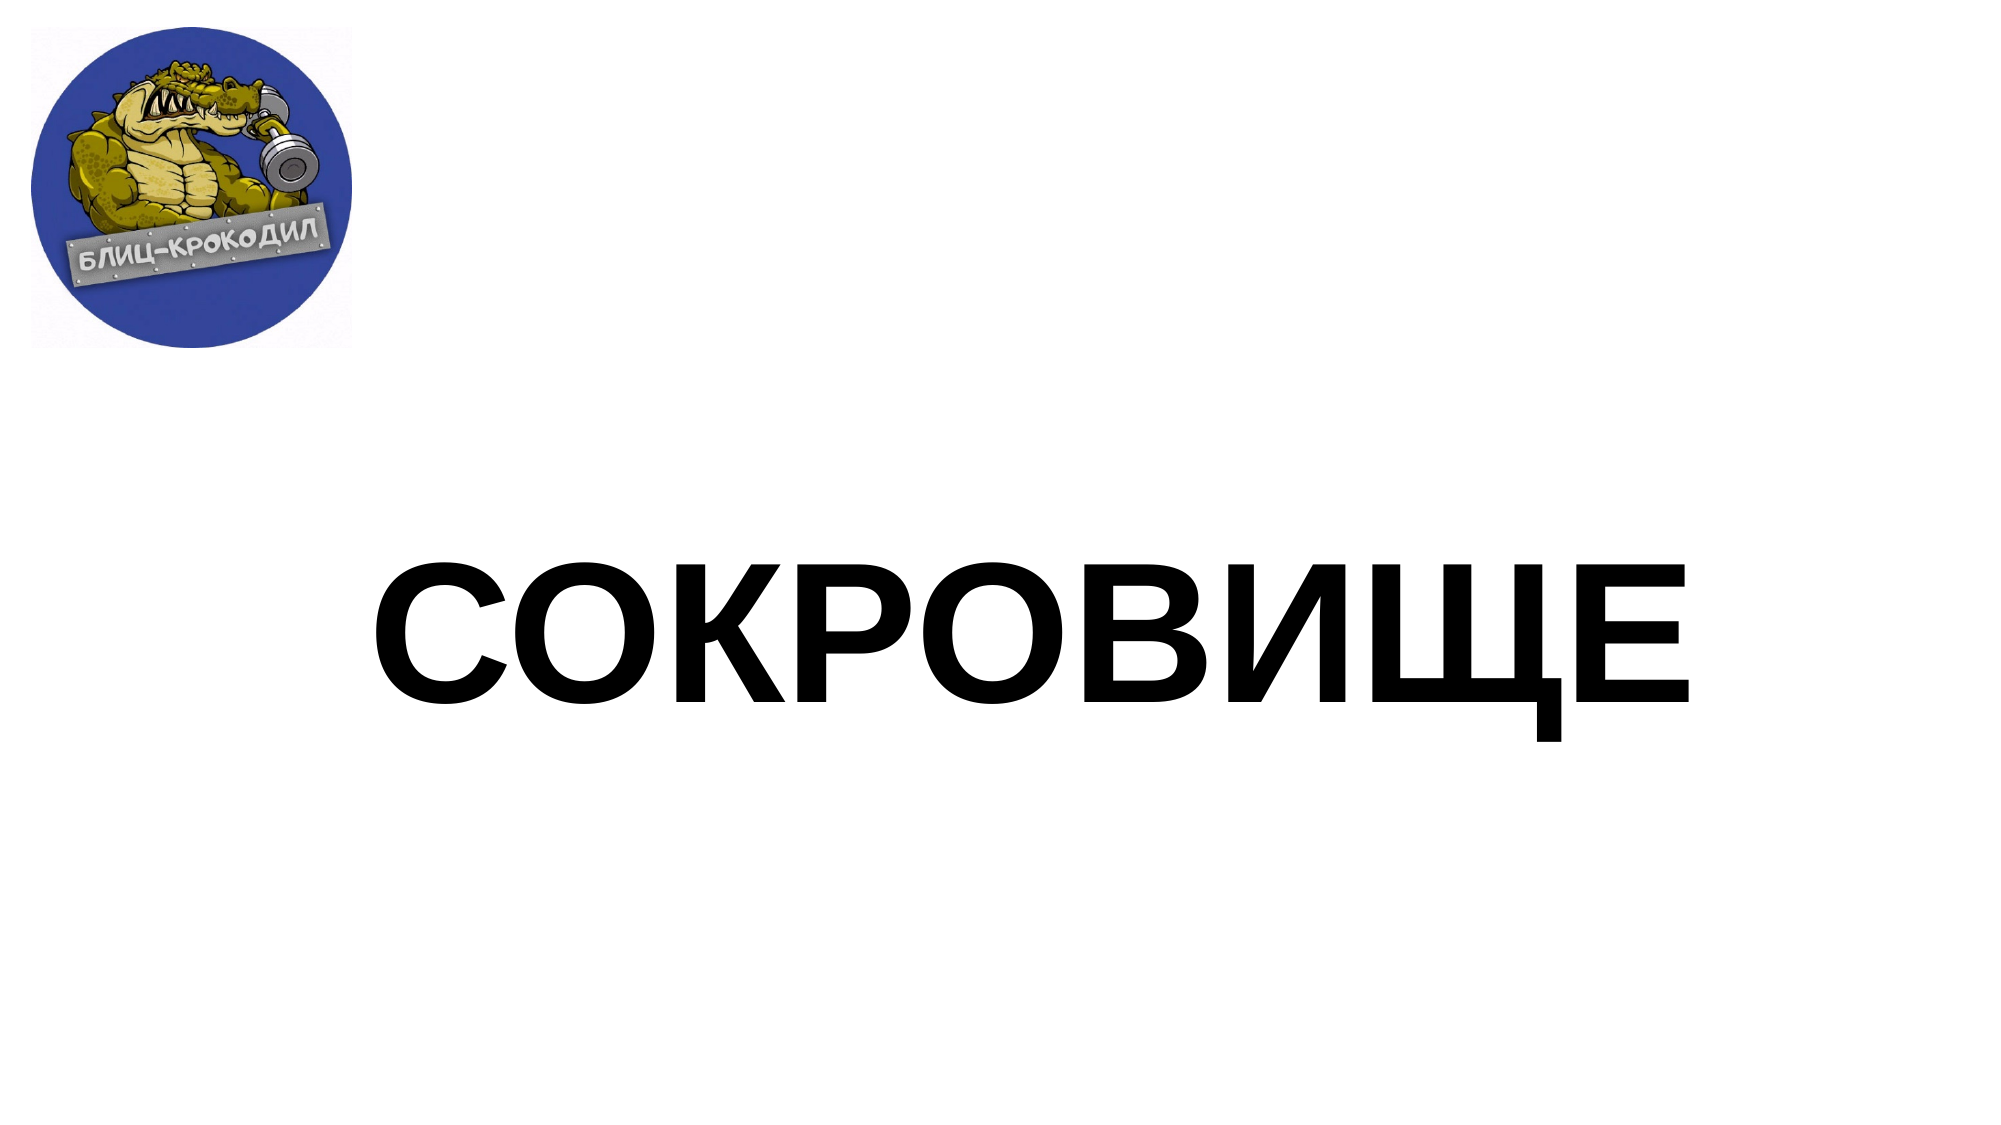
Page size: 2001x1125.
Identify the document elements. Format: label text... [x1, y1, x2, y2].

picture [31, 27, 352, 348]
title СОКРОВИЩЕ [282, 361, 1783, 754]
